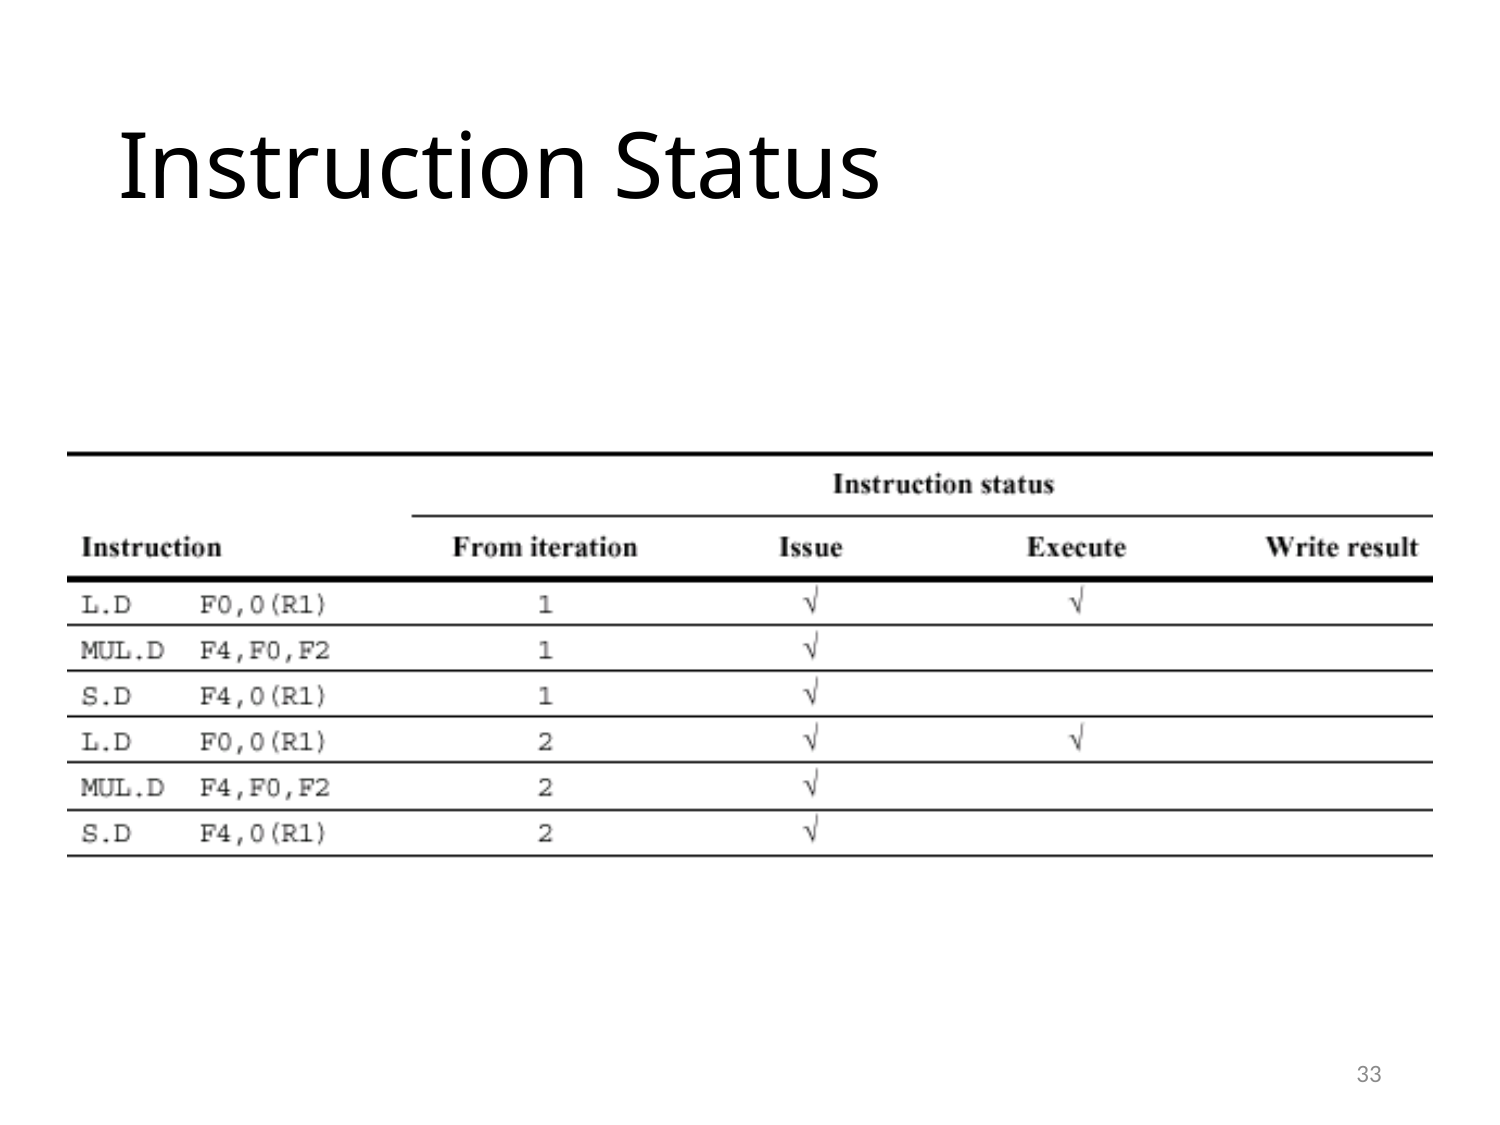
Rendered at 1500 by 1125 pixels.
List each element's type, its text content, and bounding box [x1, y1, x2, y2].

title Instruction Status [103, 59, 1397, 278]
slide_number 33 [1059, 1042, 1397, 1103]
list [66, 448, 1433, 864]
